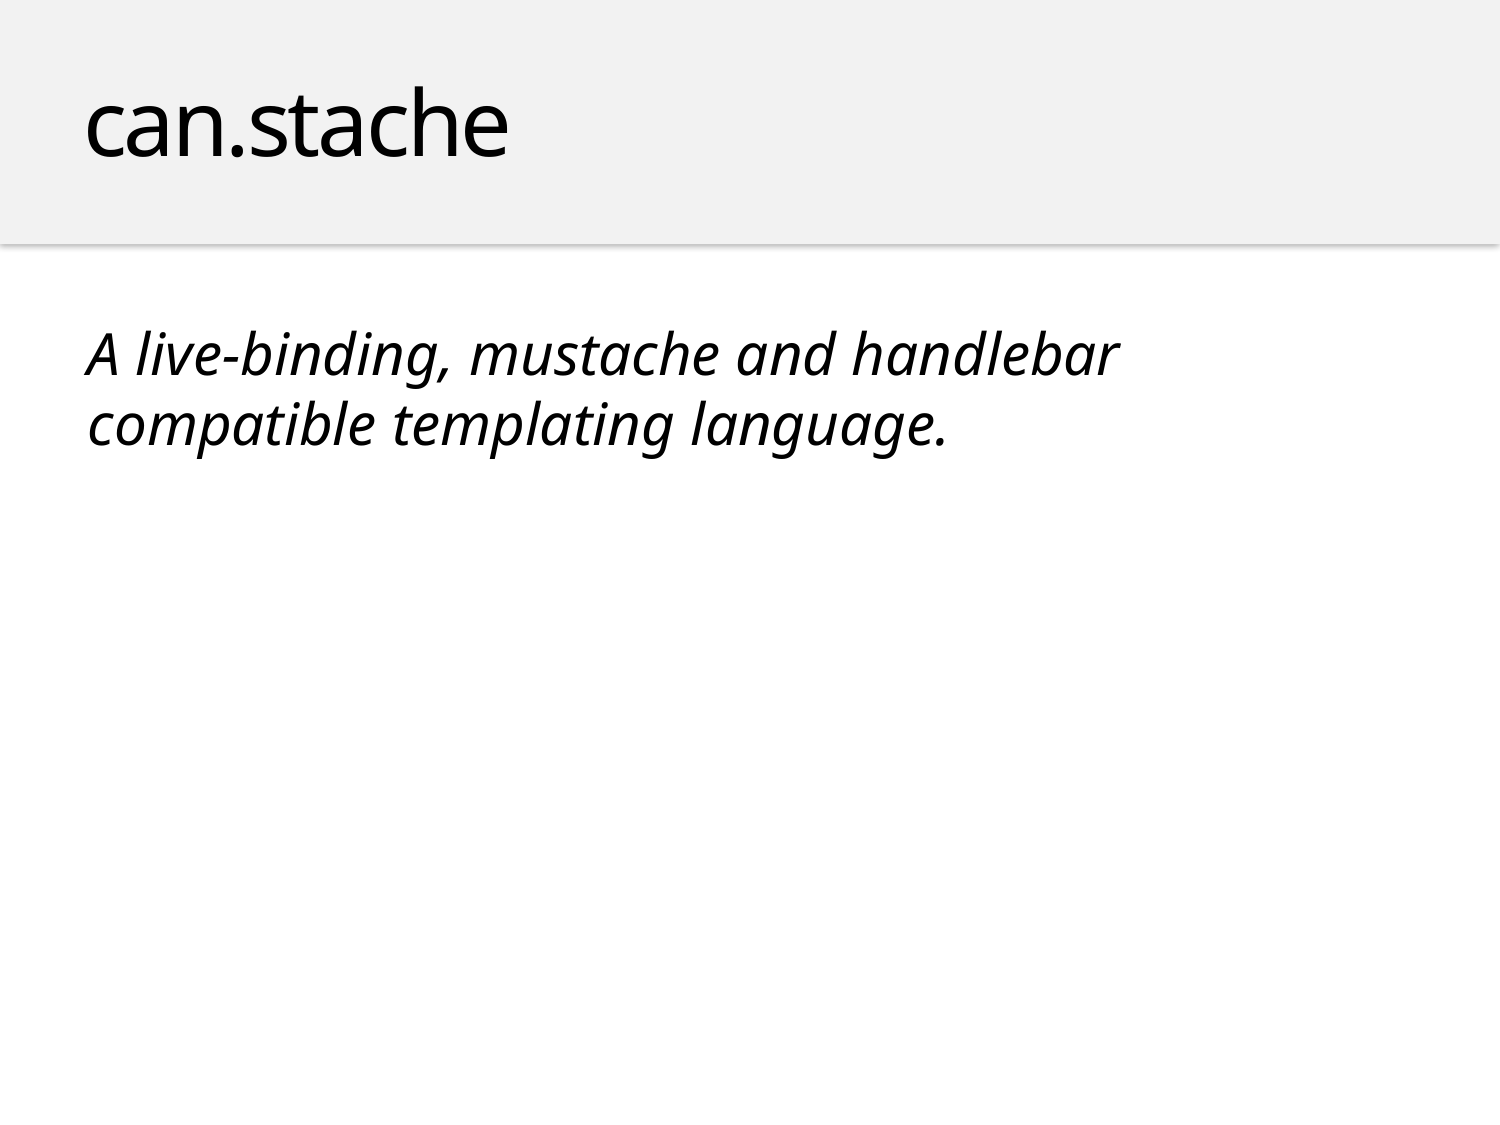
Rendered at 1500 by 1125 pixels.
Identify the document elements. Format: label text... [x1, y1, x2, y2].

text_box can.stache [69, 57, 1442, 183]
text_box A live-binding, mustache and handlebar compatible templating language. [74, 310, 1361, 1029]
text_box [0, 0, 1500, 245]
